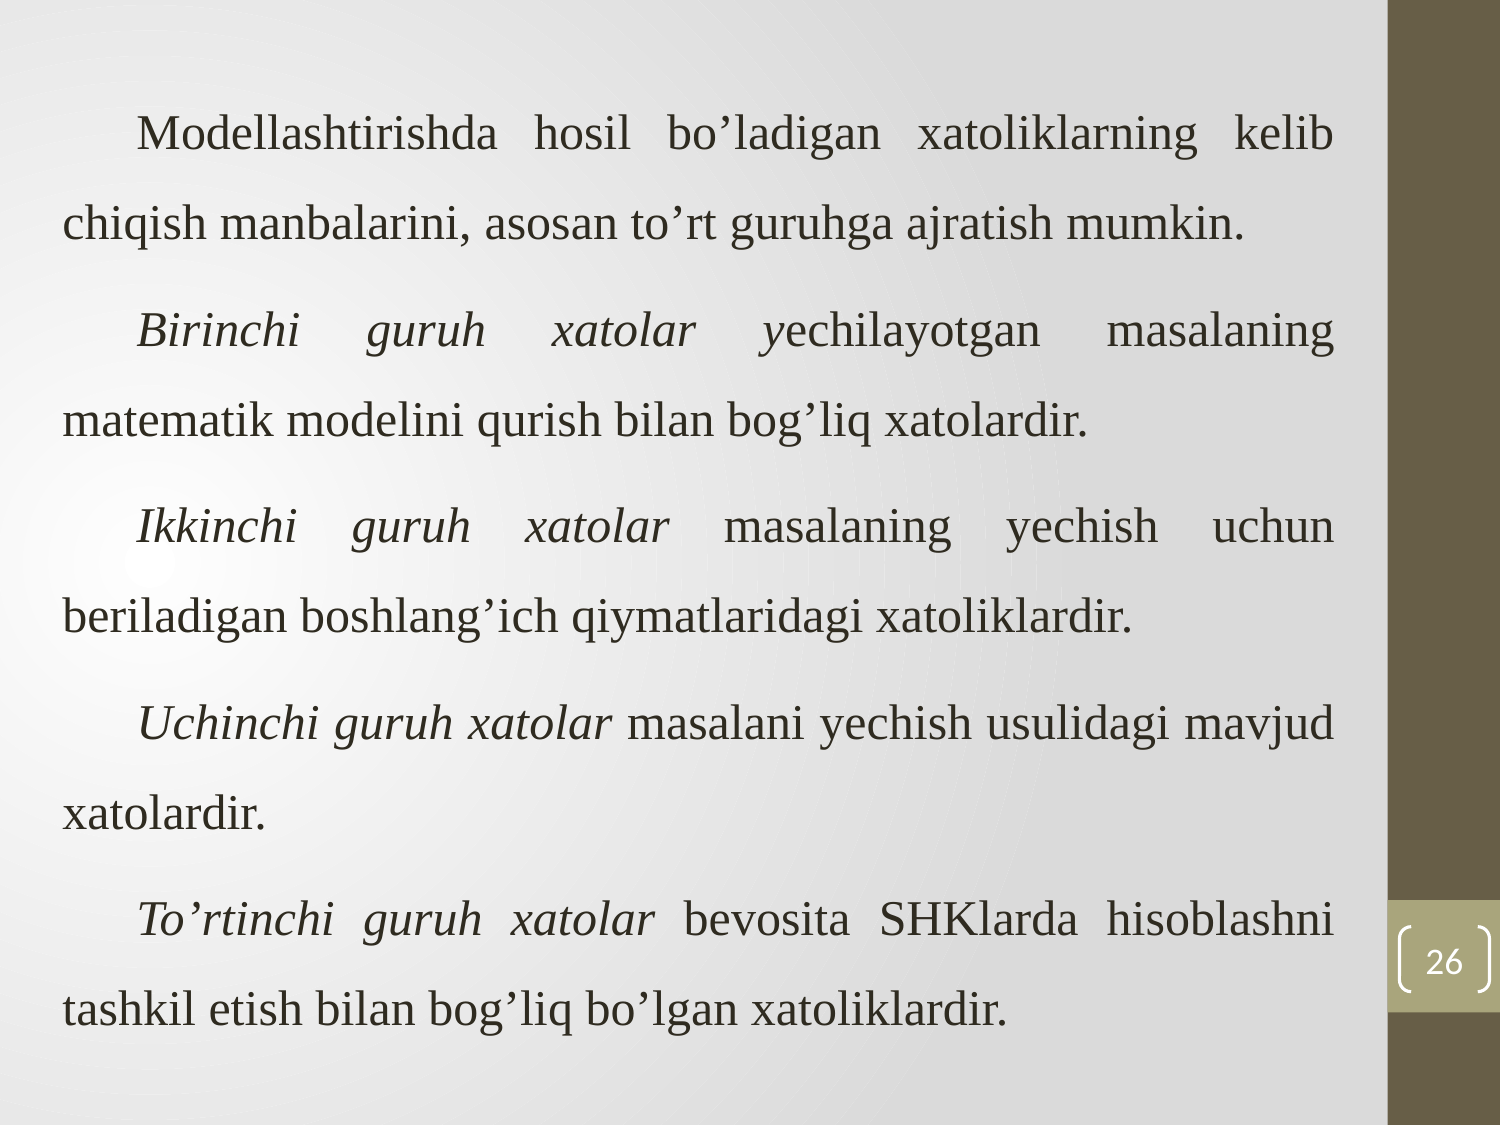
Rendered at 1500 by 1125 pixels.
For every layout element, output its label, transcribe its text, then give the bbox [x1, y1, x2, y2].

text_box Modellashtirishda hosil bo’ladigan хatoliklarning kelib chiqish manbalarini, asosan to’rt guruhga ajratish mumkin. Birinchi guruh хatolar yechilayotgan masalaning matematik modelini qurish bilan bog’liq хatolardir. Ikkinchi guruh хatolar masalaning yechish uchun beriladigan boshlang’ich qiymatlaridagi хatoliklardir. Uchinchi guruh хatolar masalani yechish usulidagi mavjud хatolardir. To’rtinchi guruh хatolar bevosita SHKlarda hisoblashni tashkil etish bilan bog’liq bo’lgan хatoliklardir. [0, 62, 1363, 1044]
slide_number 26 [1397, 925, 1492, 994]
